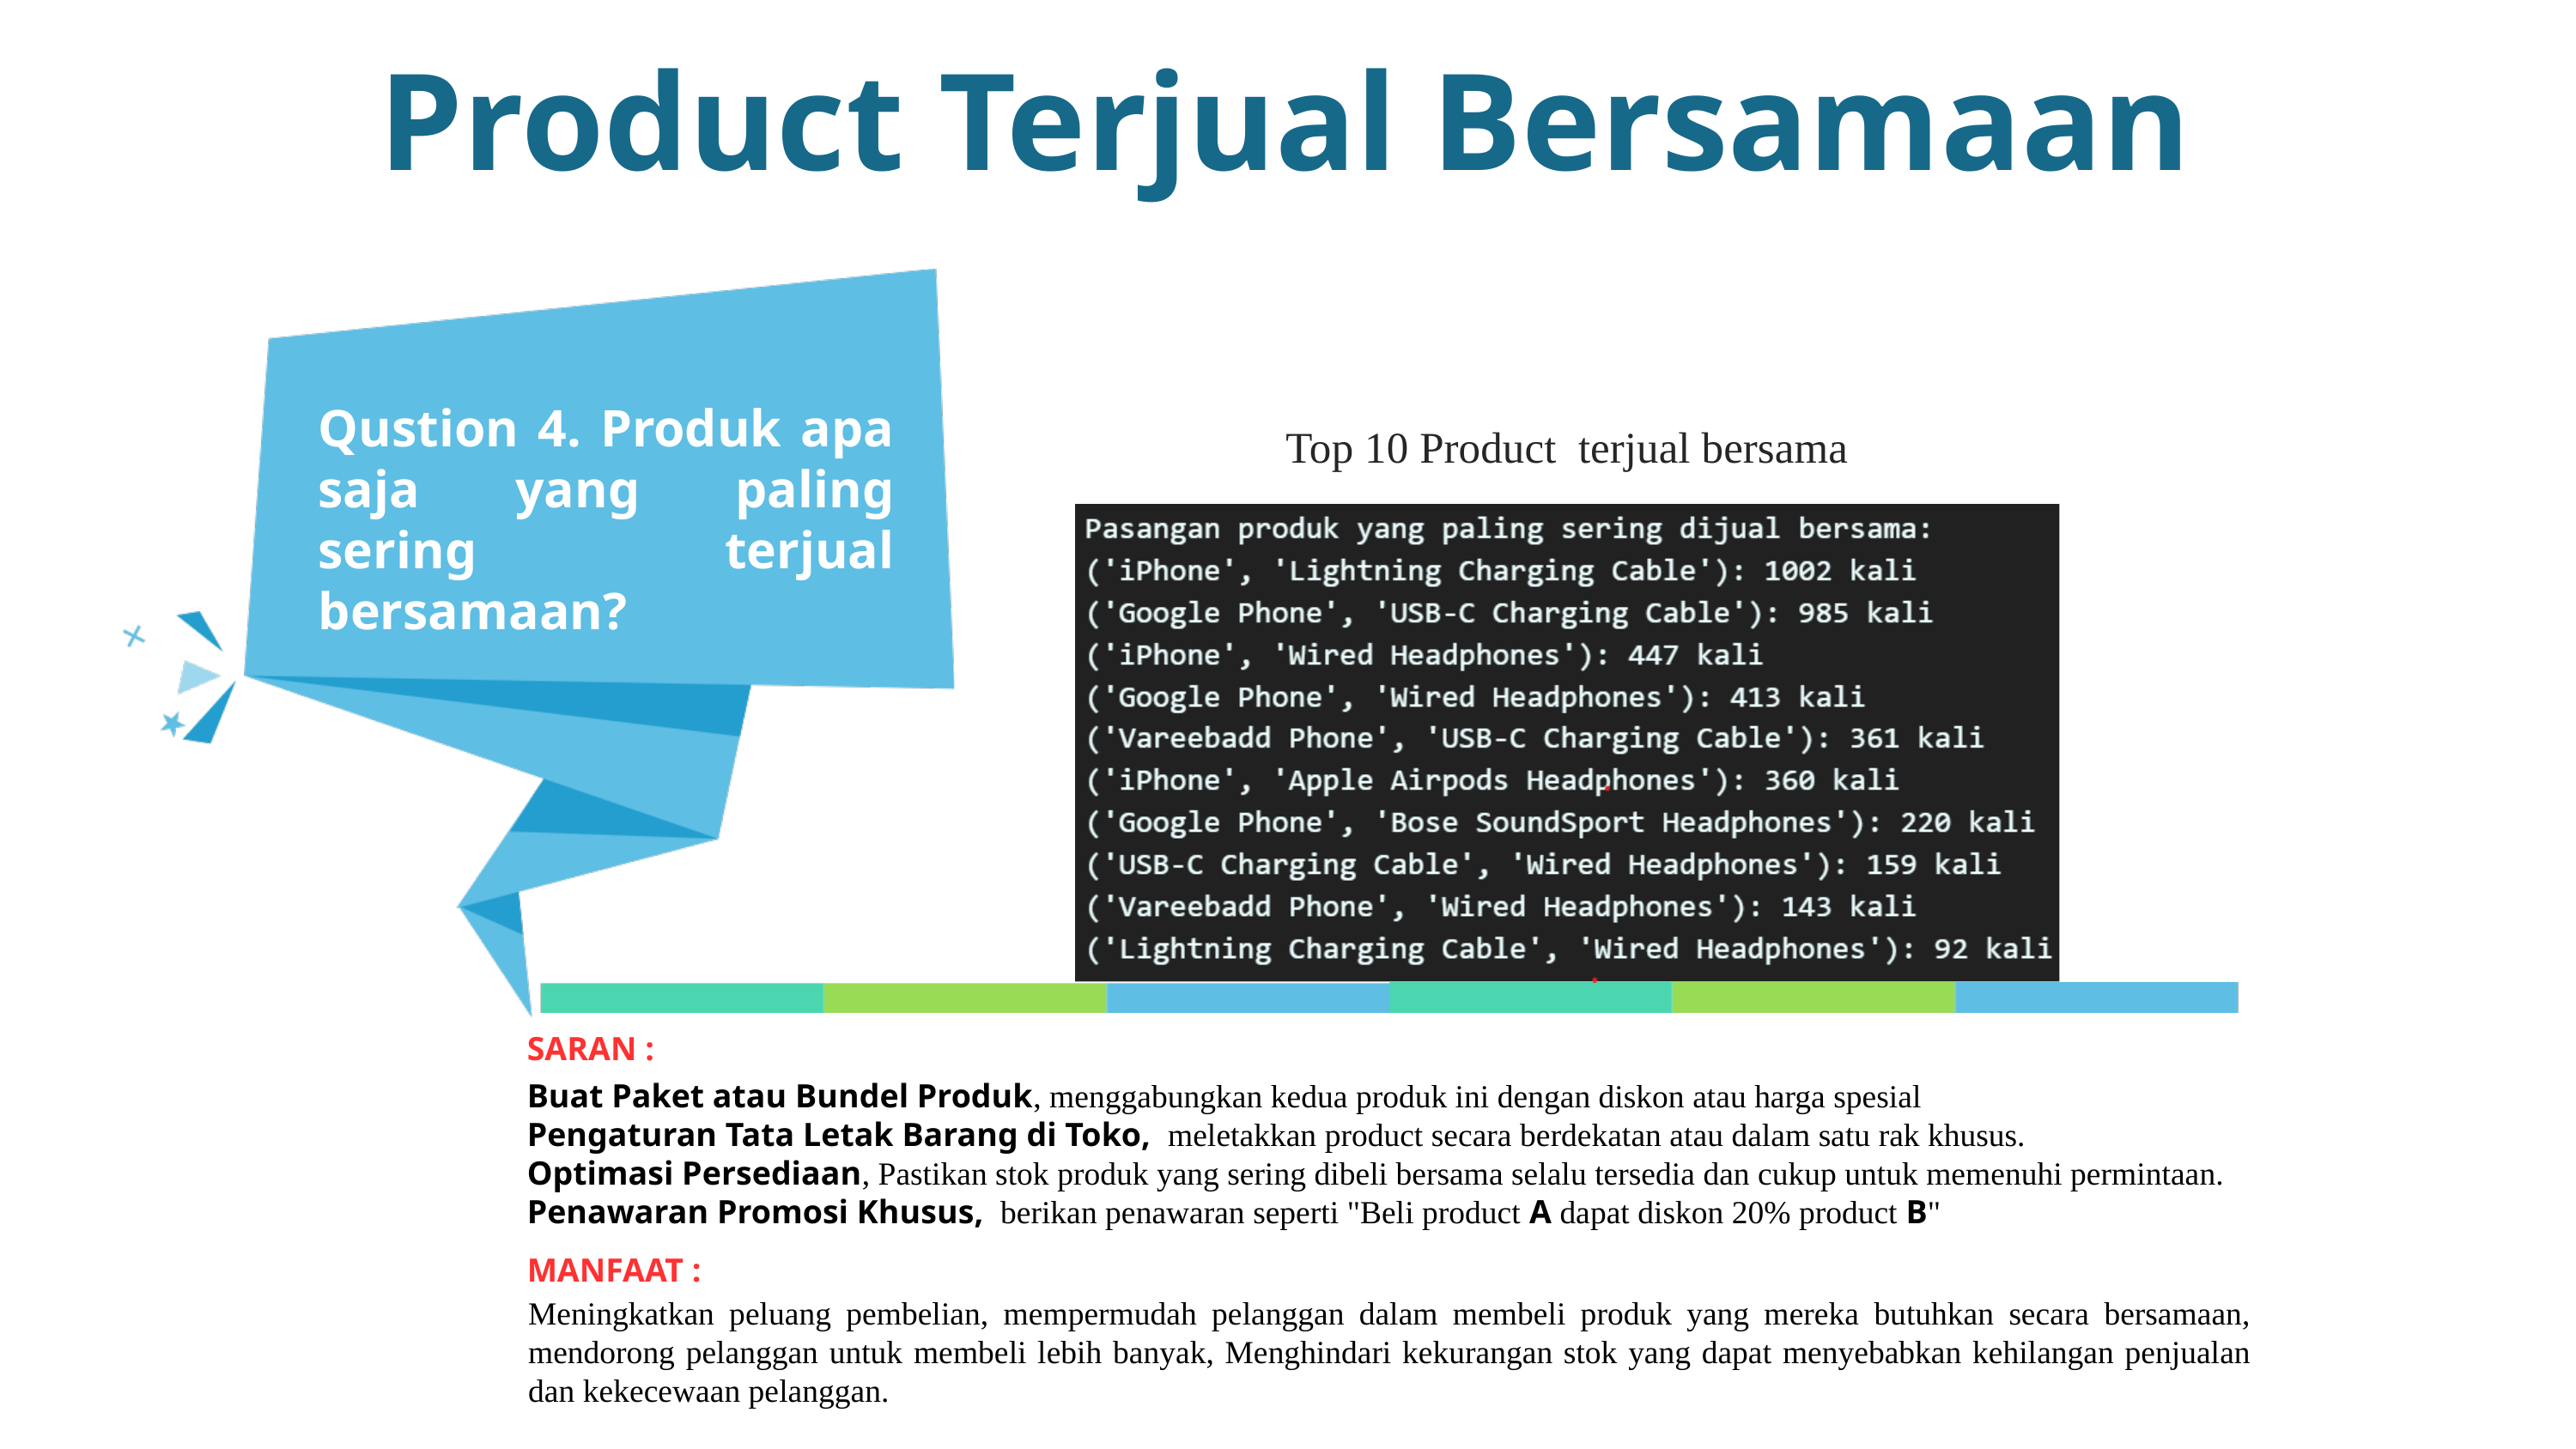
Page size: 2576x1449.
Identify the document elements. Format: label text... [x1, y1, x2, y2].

text_box MANFAAT : [526, 1250, 1167, 1289]
text_box SARAN : [526, 1028, 1167, 1068]
text_box [118, 269, 955, 1018]
text_box Top 10 Product terjual bersama [1075, 419, 2060, 472]
text_box [1075, 504, 2060, 983]
text_box [526, 982, 2253, 1013]
text_box Meningkatkan peluang pembelian, mempermudah pelanggan dalam membeli produk yang mereka butuhkan secara bersamaan, mendorong pelanggan untuk membeli lebih banyak, Menghindari kekurangan stok yang dapat menyebabkan kehilangan penjualan dan kekecewaan pelanggan. [528, 1293, 2253, 1410]
text_box Buat Paket atau Bundel Produk, menggabungkan kedua produk ini dengan diskon atau harga spesial Pengaturan Tata Letak Barang di Toko, meletakkan product secara berdekatan atau dalam satu rak khusus. Optimasi Persediaan, Pastikan stok produk yang sering dibeli bersama selalu tersedia dan cukup untuk memenuhi permintaan. Penawaran Promosi Khusus, berikan penawaran seperti "Beli product A dapat diskon 20% product B" [526, 1076, 2391, 1231]
text_box Product Terjual Bersamaan [118, 67, 2452, 198]
text_box Qustion 4. Produk apa saja yang paling sering terjual bersamaan? [318, 396, 896, 700]
